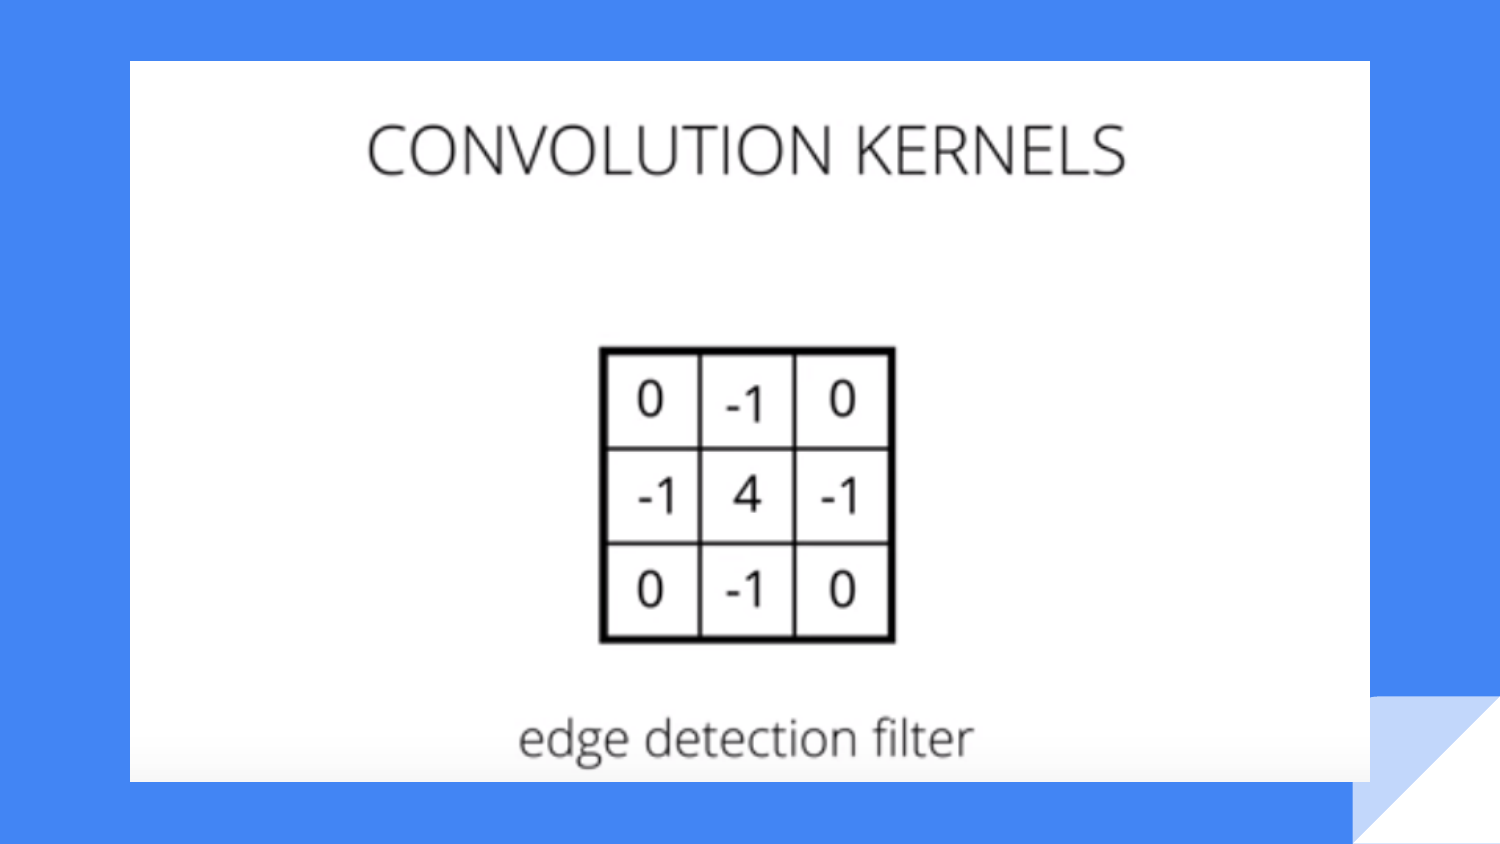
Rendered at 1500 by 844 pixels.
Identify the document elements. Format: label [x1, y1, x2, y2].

picture [130, 61, 1370, 783]
